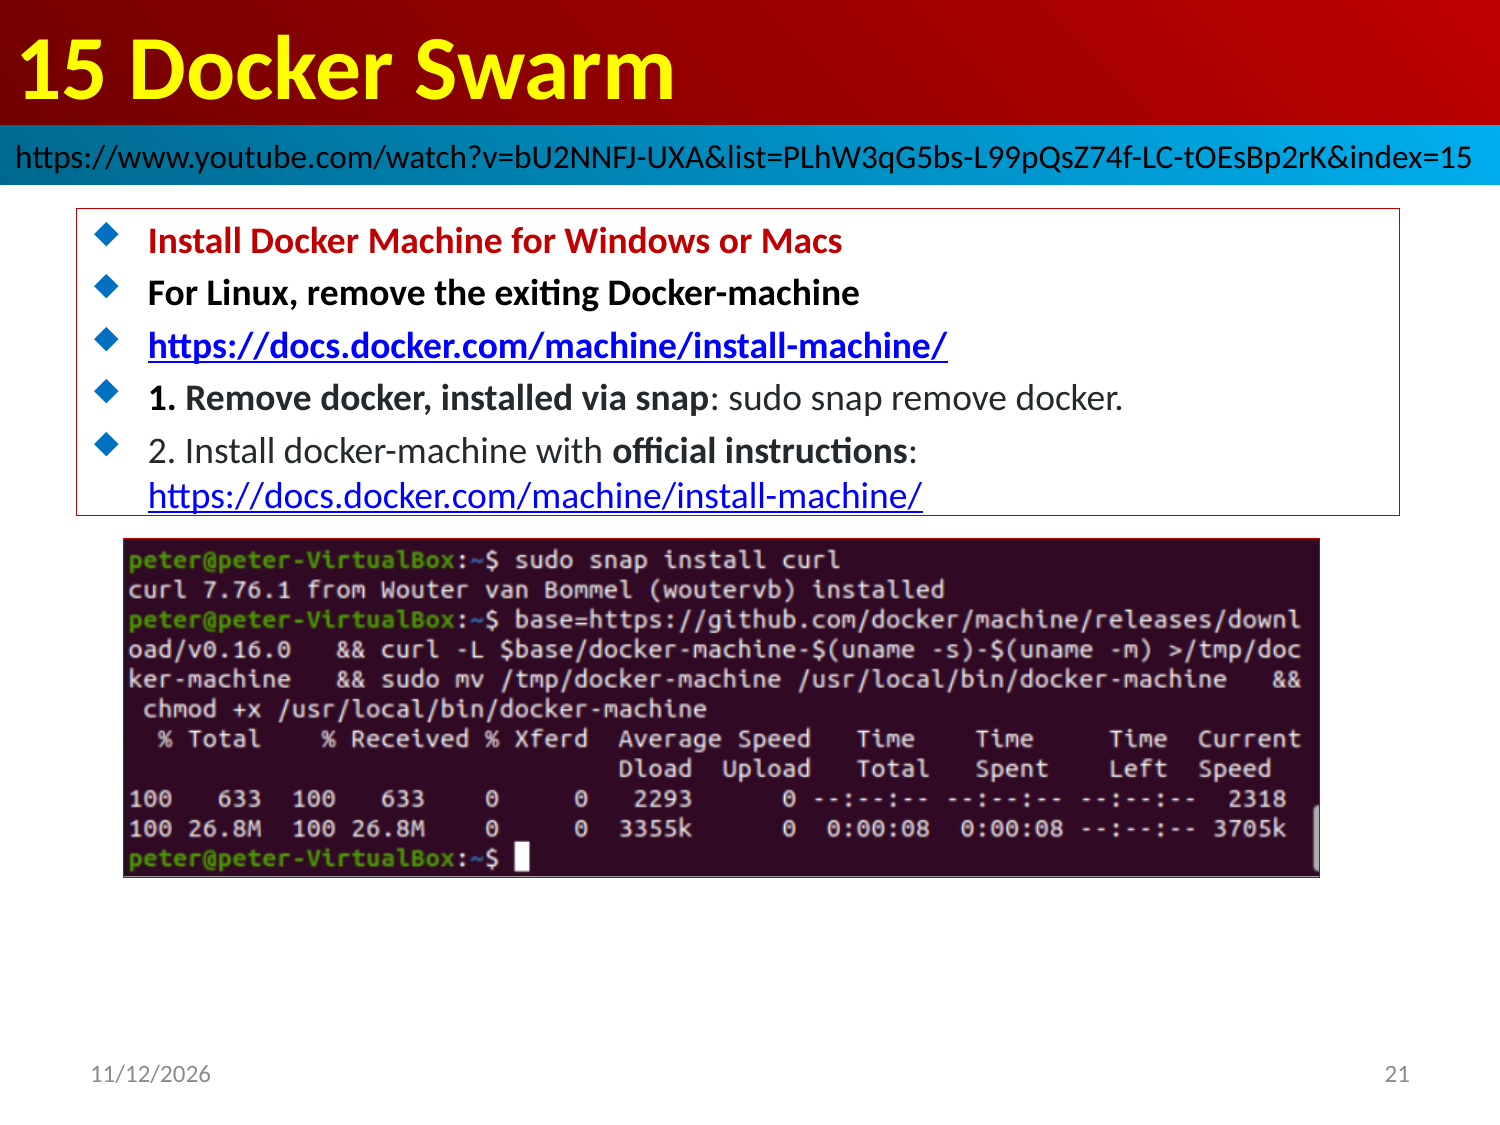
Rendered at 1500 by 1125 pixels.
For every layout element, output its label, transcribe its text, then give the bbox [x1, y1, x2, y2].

text_box https://www.youtube.com/watch?v=bU2NNFJ-UXA&list=PLhW3qG5bs-L99pQsZ74f-LC-tOEsBp2rK&index=15 [0, 125, 1500, 185]
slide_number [75, 1042, 425, 1103]
picture [123, 538, 1320, 878]
slide_number 21 [1074, 1042, 1425, 1103]
title 15 Docker Swarm [0, 0, 1500, 125]
subtitle Install Docker Machine for Windows or Macs For Linux, remove the exiting Docker-machine https://docs.docker.com/machine/install-machine/ 1. Remove docker, installed via snap: sudo snap remove docker. 2. Install docker-machine with official instructions: https://docs.docker.com/machine/install-machine/ [76, 208, 1400, 516]
